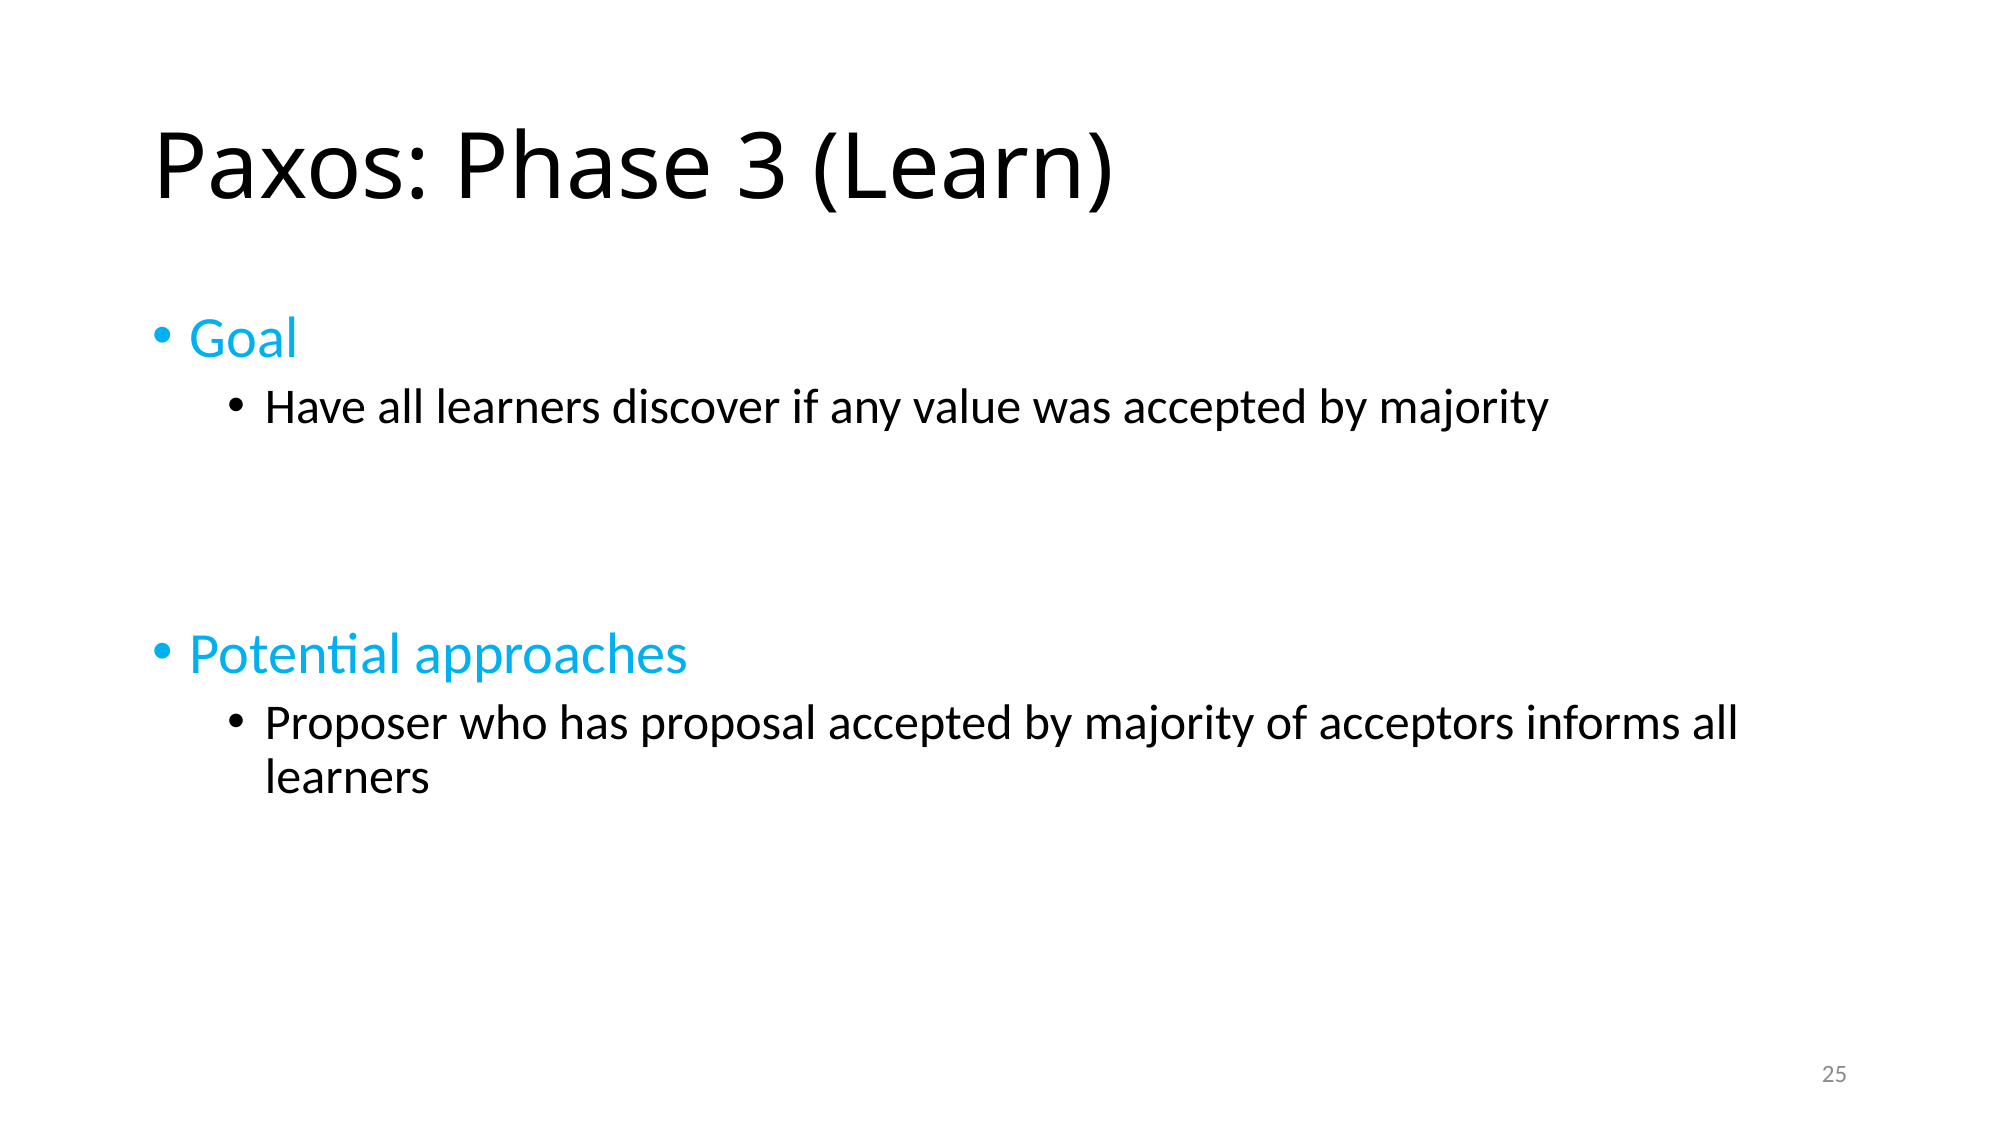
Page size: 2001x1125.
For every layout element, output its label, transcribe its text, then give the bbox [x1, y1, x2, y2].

slide_number 25 [1412, 1042, 1863, 1103]
title Paxos: Phase 3 (Learn) [137, 59, 1863, 278]
list Goal Have all learners discover if any value was accepted by majority Potential approaches Proposer who has proposal accepted by majority of acceptors informs all learners [137, 299, 1863, 1071]
